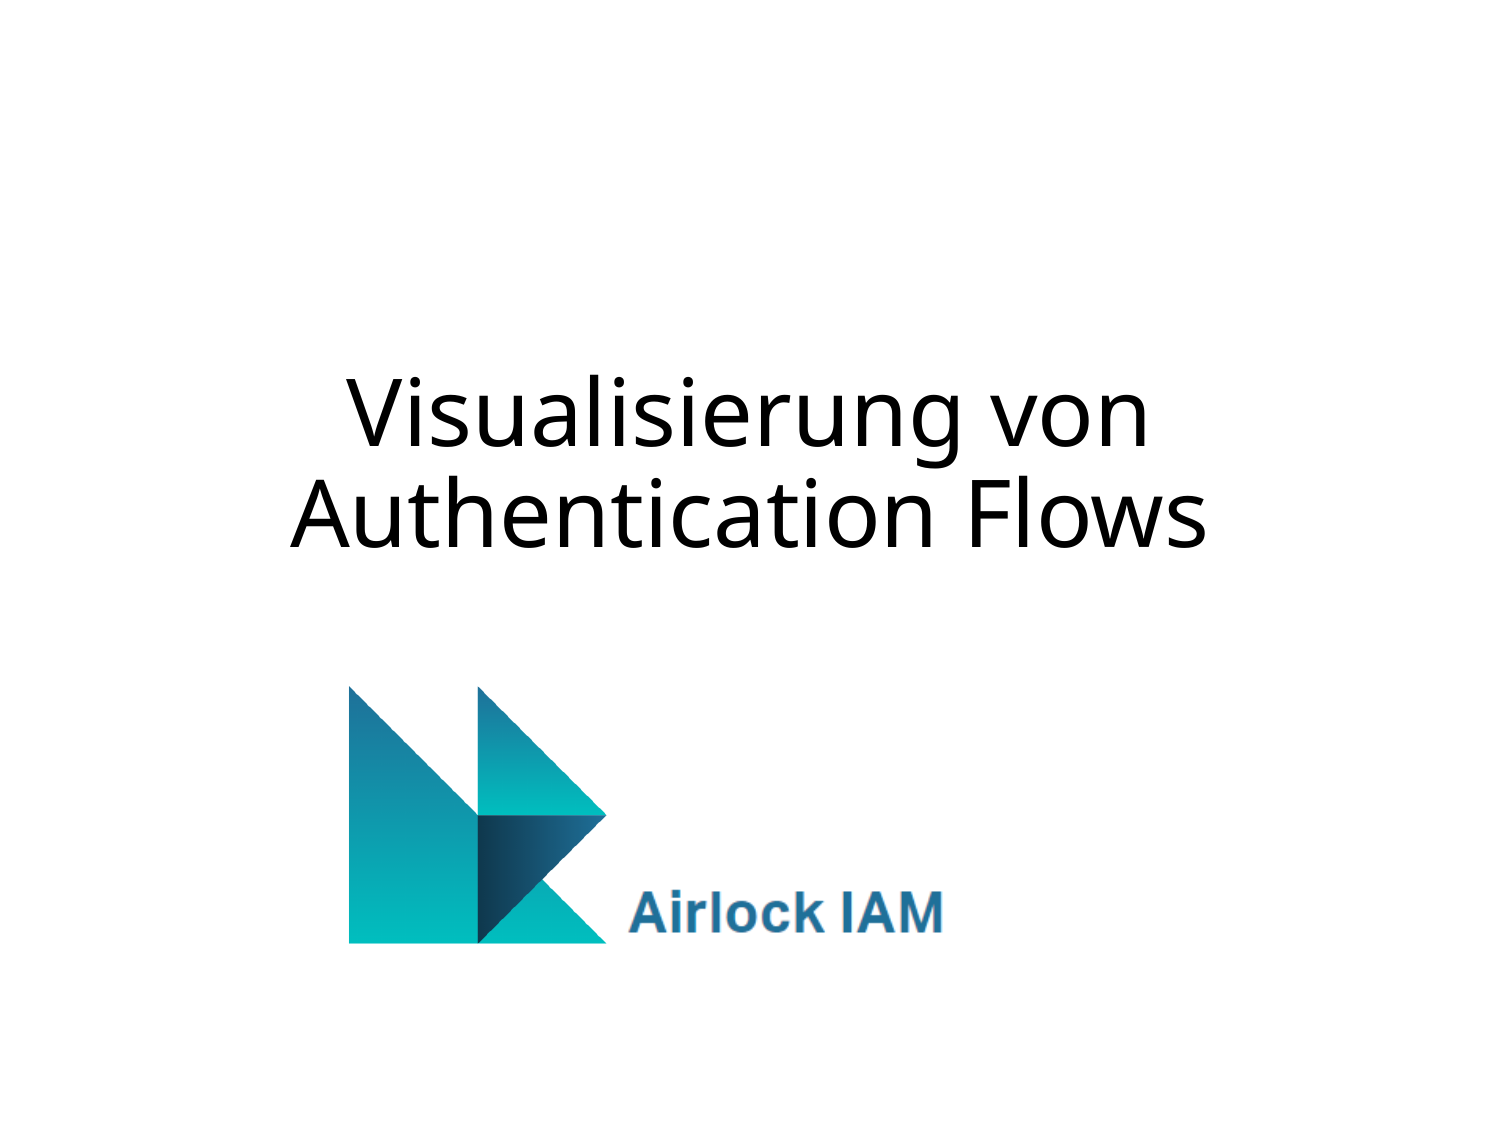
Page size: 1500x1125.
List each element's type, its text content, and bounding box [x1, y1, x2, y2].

picture [345, 680, 612, 947]
picture [621, 857, 960, 947]
title Visualisierung von Authentication Flows [187, 184, 1313, 576]
